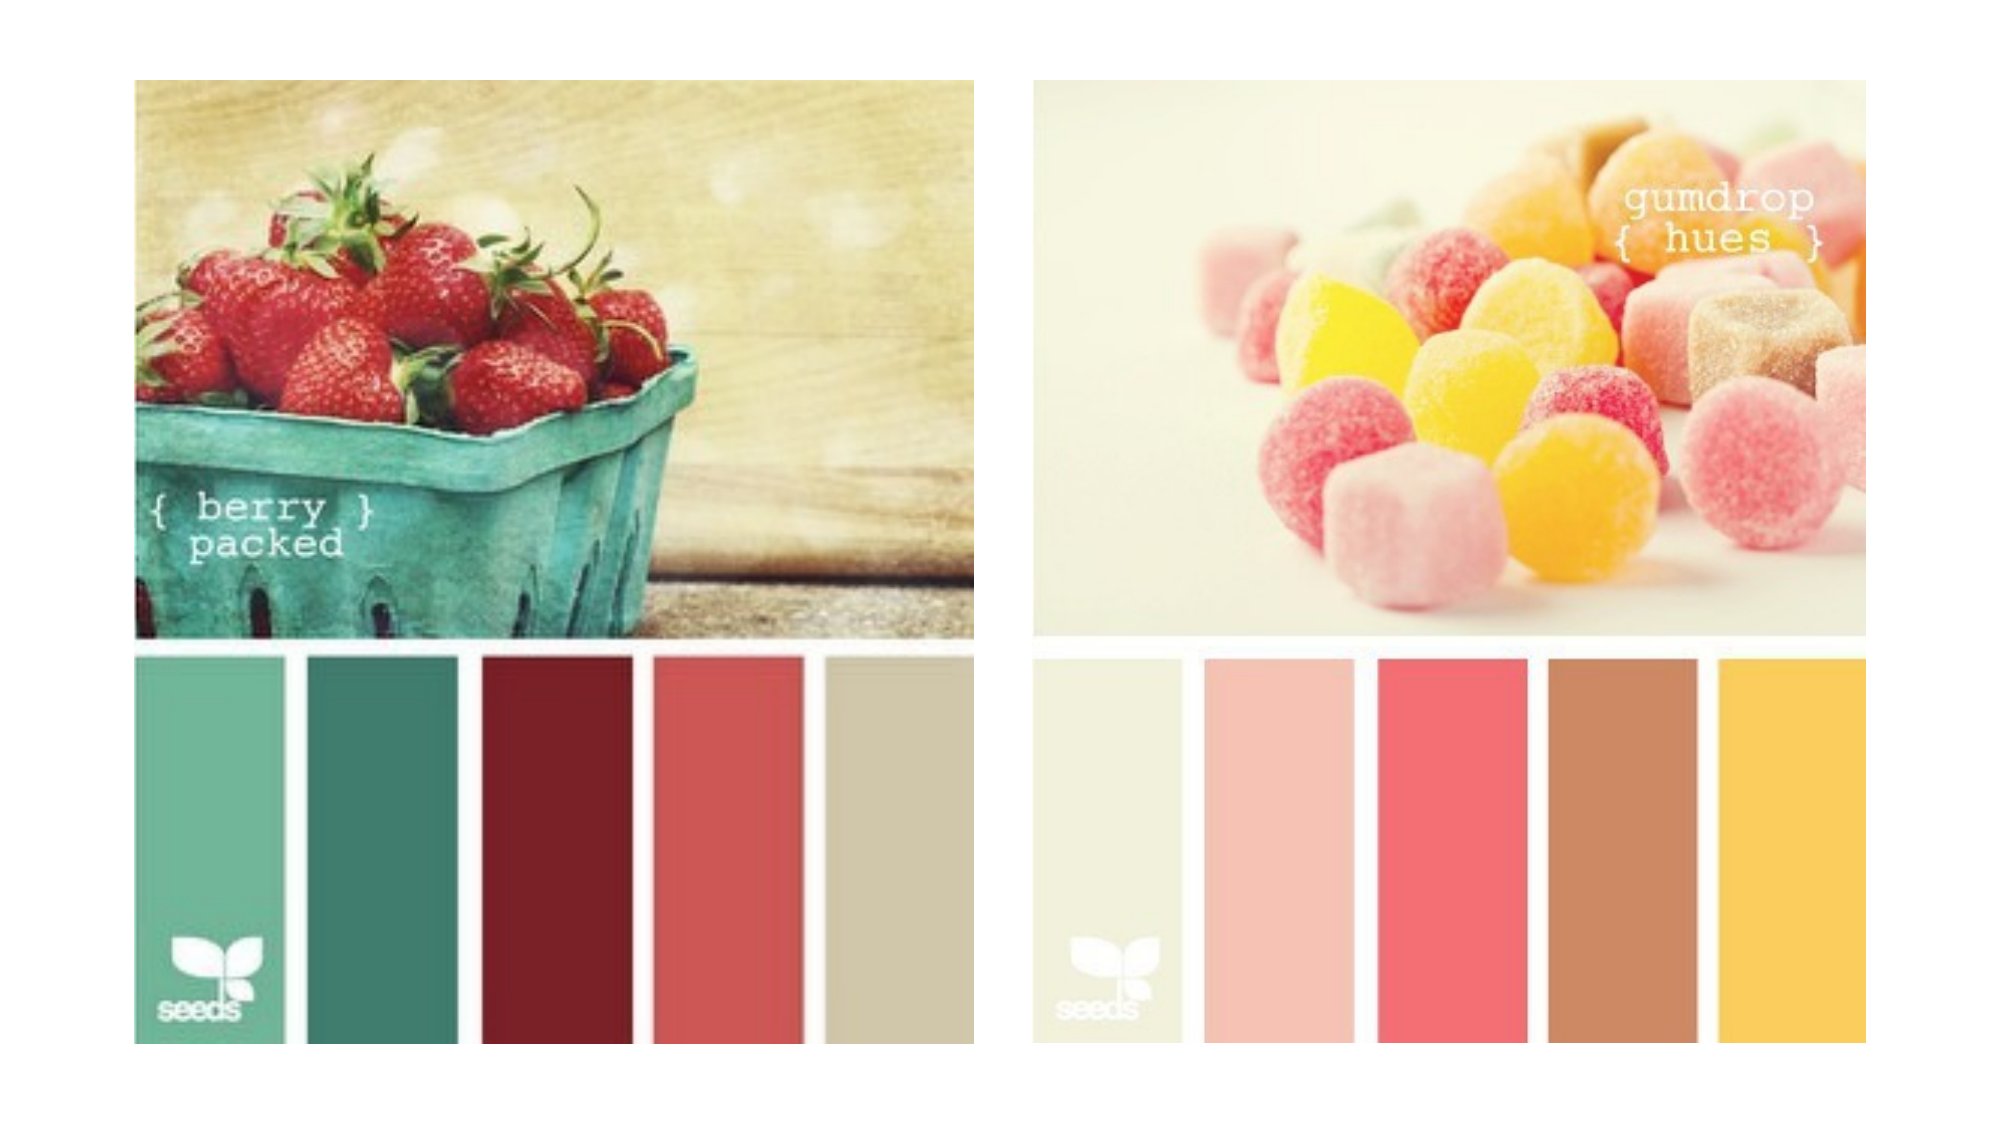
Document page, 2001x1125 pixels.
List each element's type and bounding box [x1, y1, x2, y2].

text_box [134, 80, 1866, 1044]
